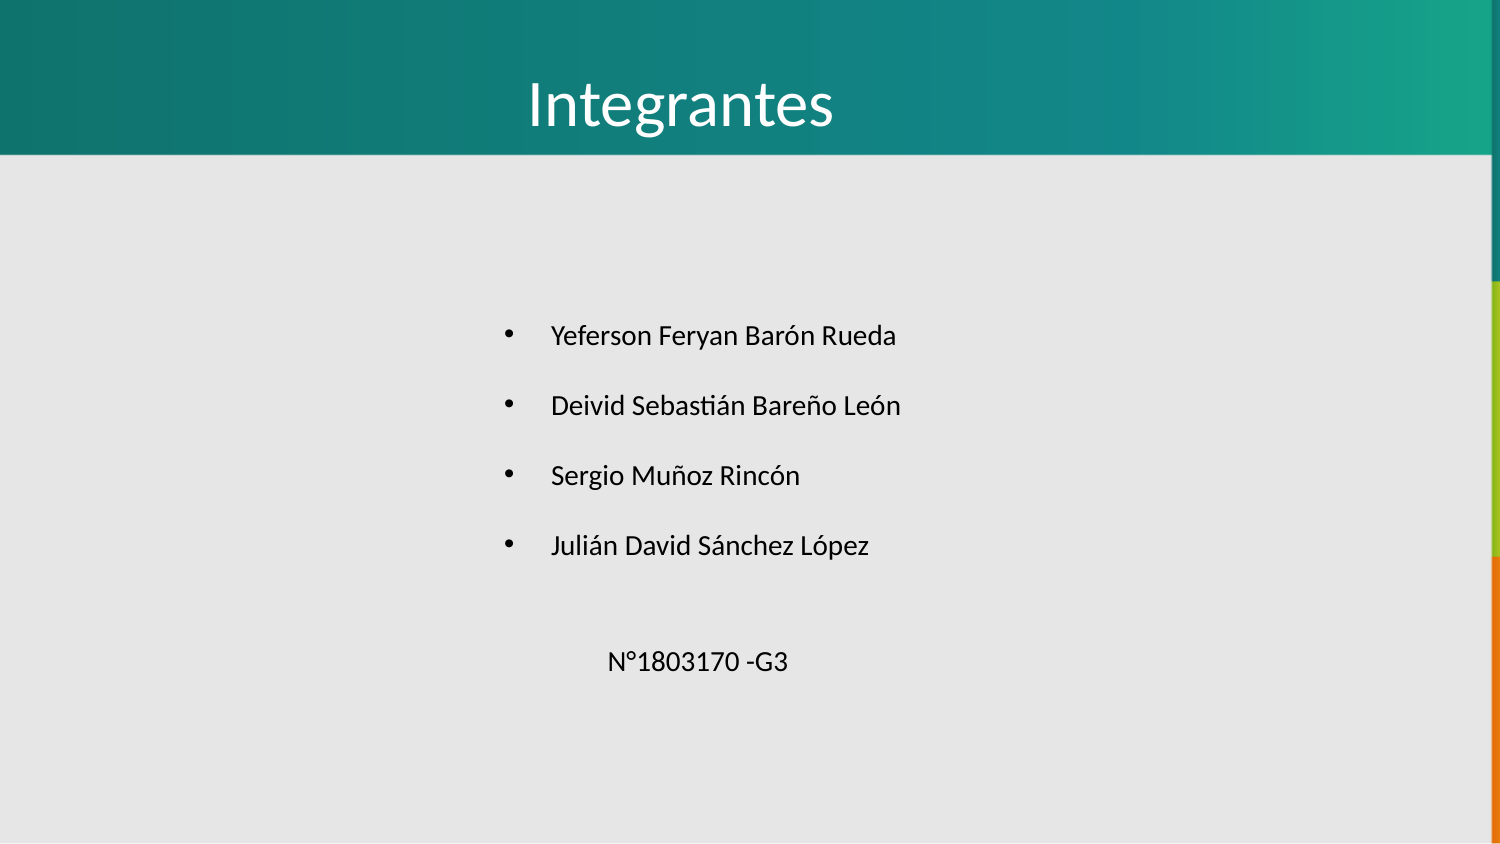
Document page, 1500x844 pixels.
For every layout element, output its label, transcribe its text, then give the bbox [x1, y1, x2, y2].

picture [0, 0, 1500, 844]
text_box Integrantes [432, 51, 930, 182]
text_box Yeferson Feryan Barón Rueda Deivid Sebastián Bareño León Sergio Muñoz Rincón Julián David Sánchez López [489, 308, 971, 569]
text_box N°1803170 -G3 [592, 634, 831, 685]
